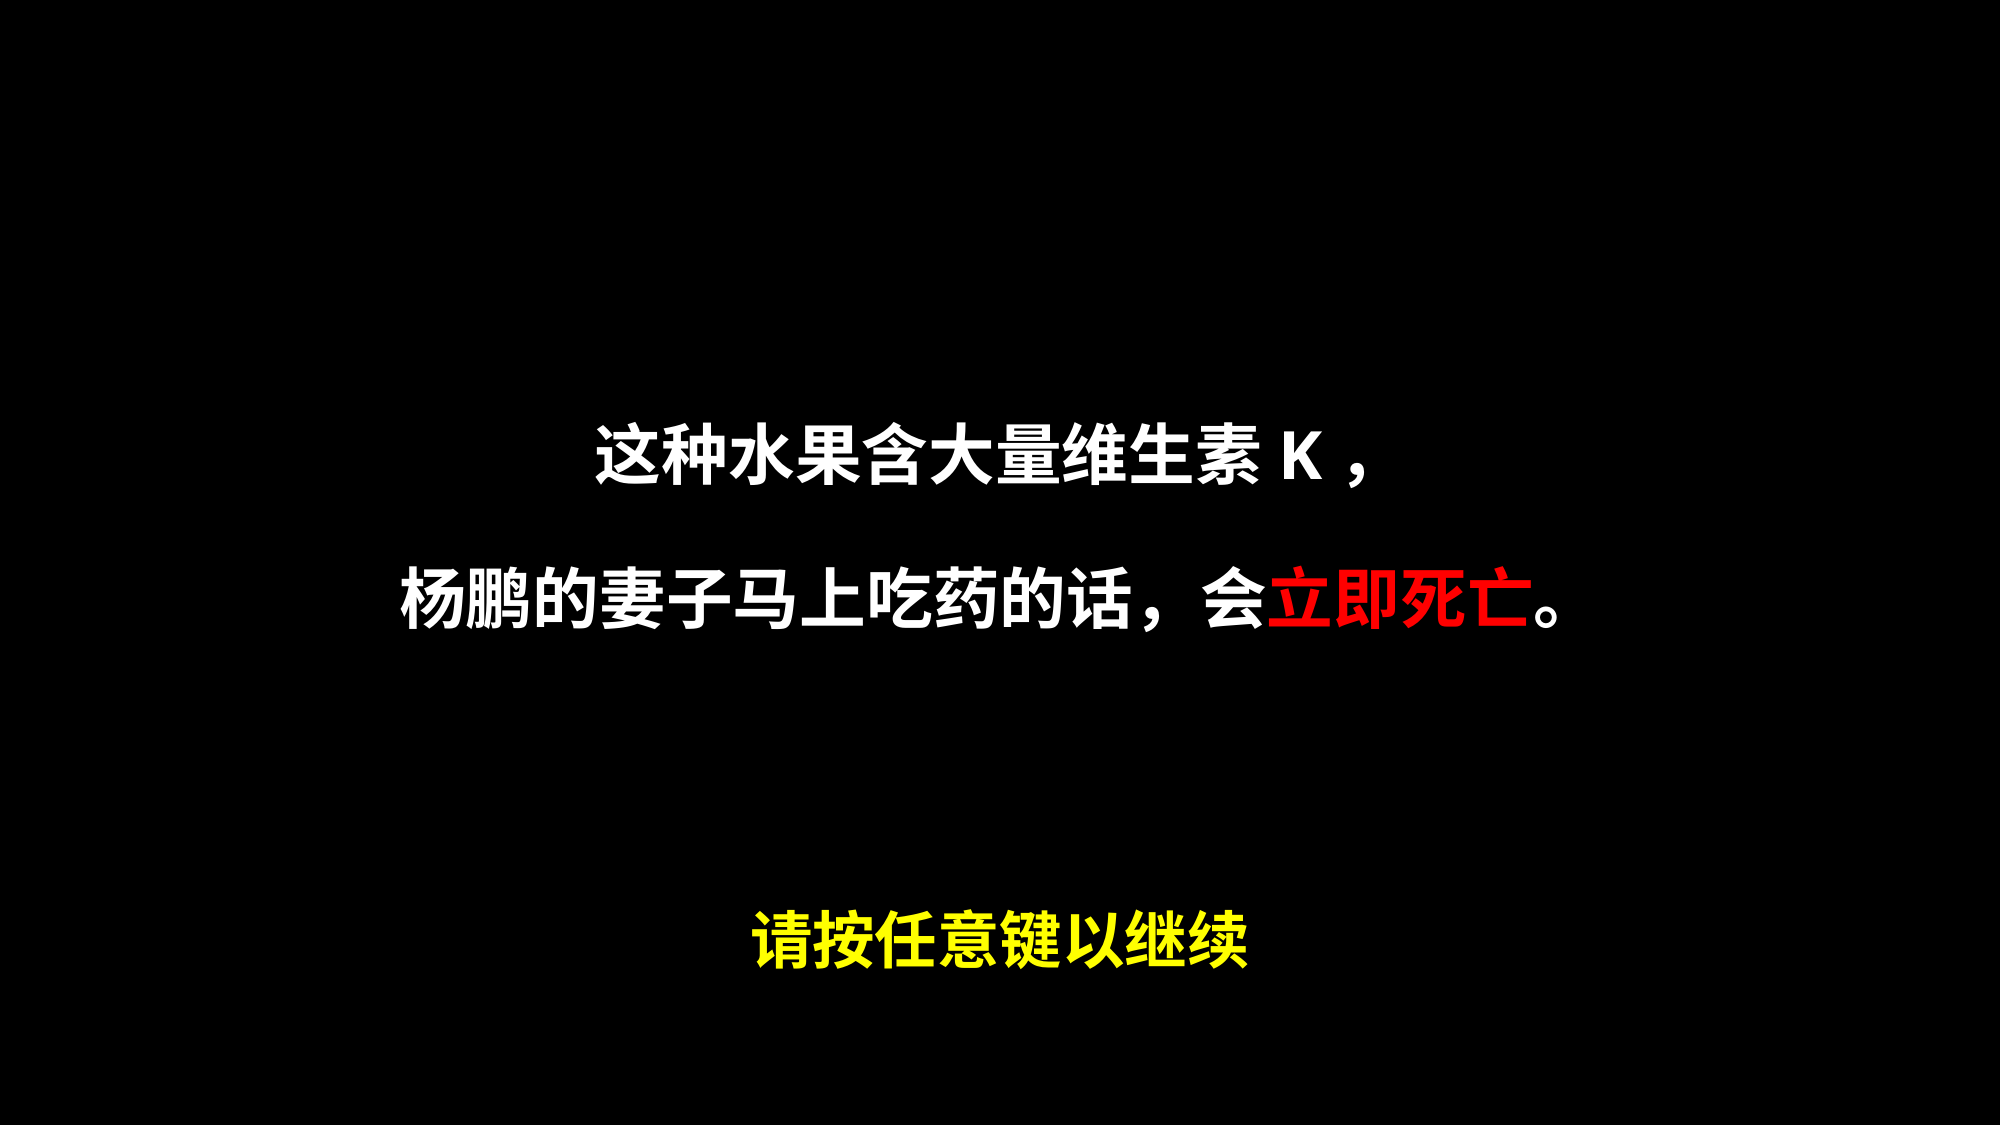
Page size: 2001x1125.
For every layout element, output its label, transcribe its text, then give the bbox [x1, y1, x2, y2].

text_box 请按任意键以继续 [500, 893, 1500, 984]
title 这种水果含大量维生素K， 杨鹏的妻子马上吃药的话，会立即死亡。 [249, 253, 1750, 646]
